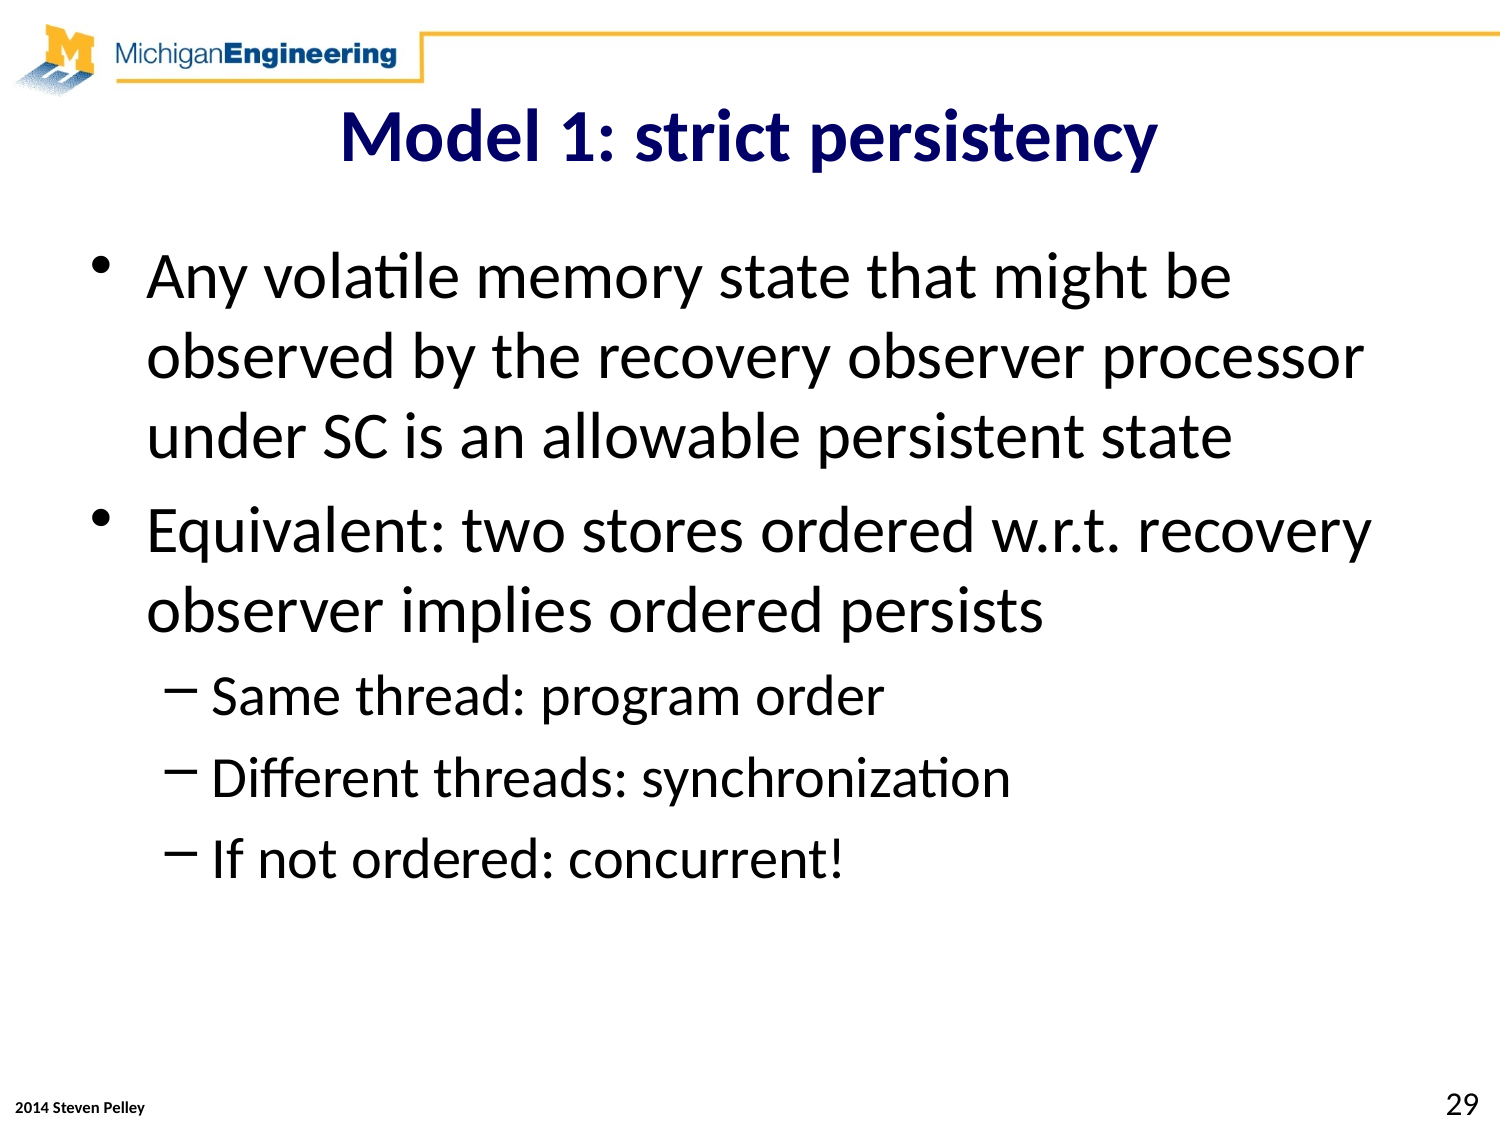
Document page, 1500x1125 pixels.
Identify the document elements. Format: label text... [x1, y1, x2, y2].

title Model 1: strict persistency [74, 74, 1426, 188]
picture [12, 24, 1500, 97]
list Any volatile memory state that might be observed by the recovery observer processor under SC is an allowable persistent state Equivalent: two stores ordered w.r.t. recovery observer implies ordered persists Same thread: program order Different threads: synchronization If not ordered: concurrent! [75, 224, 1425, 1005]
slide_number 29 [1425, 1074, 1500, 1125]
